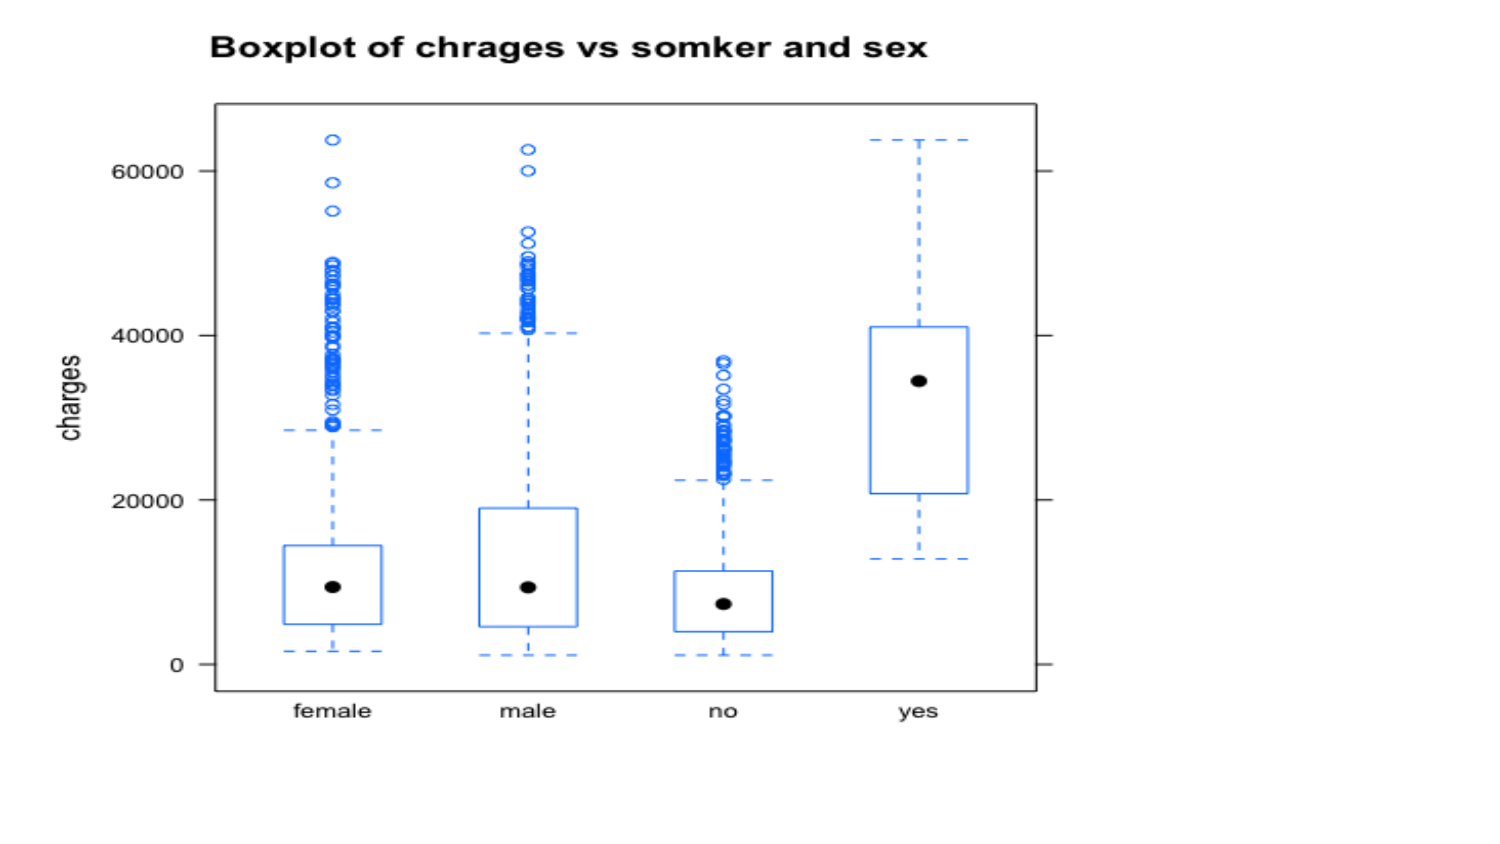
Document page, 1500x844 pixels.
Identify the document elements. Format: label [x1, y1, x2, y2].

picture [24, 24, 1116, 778]
